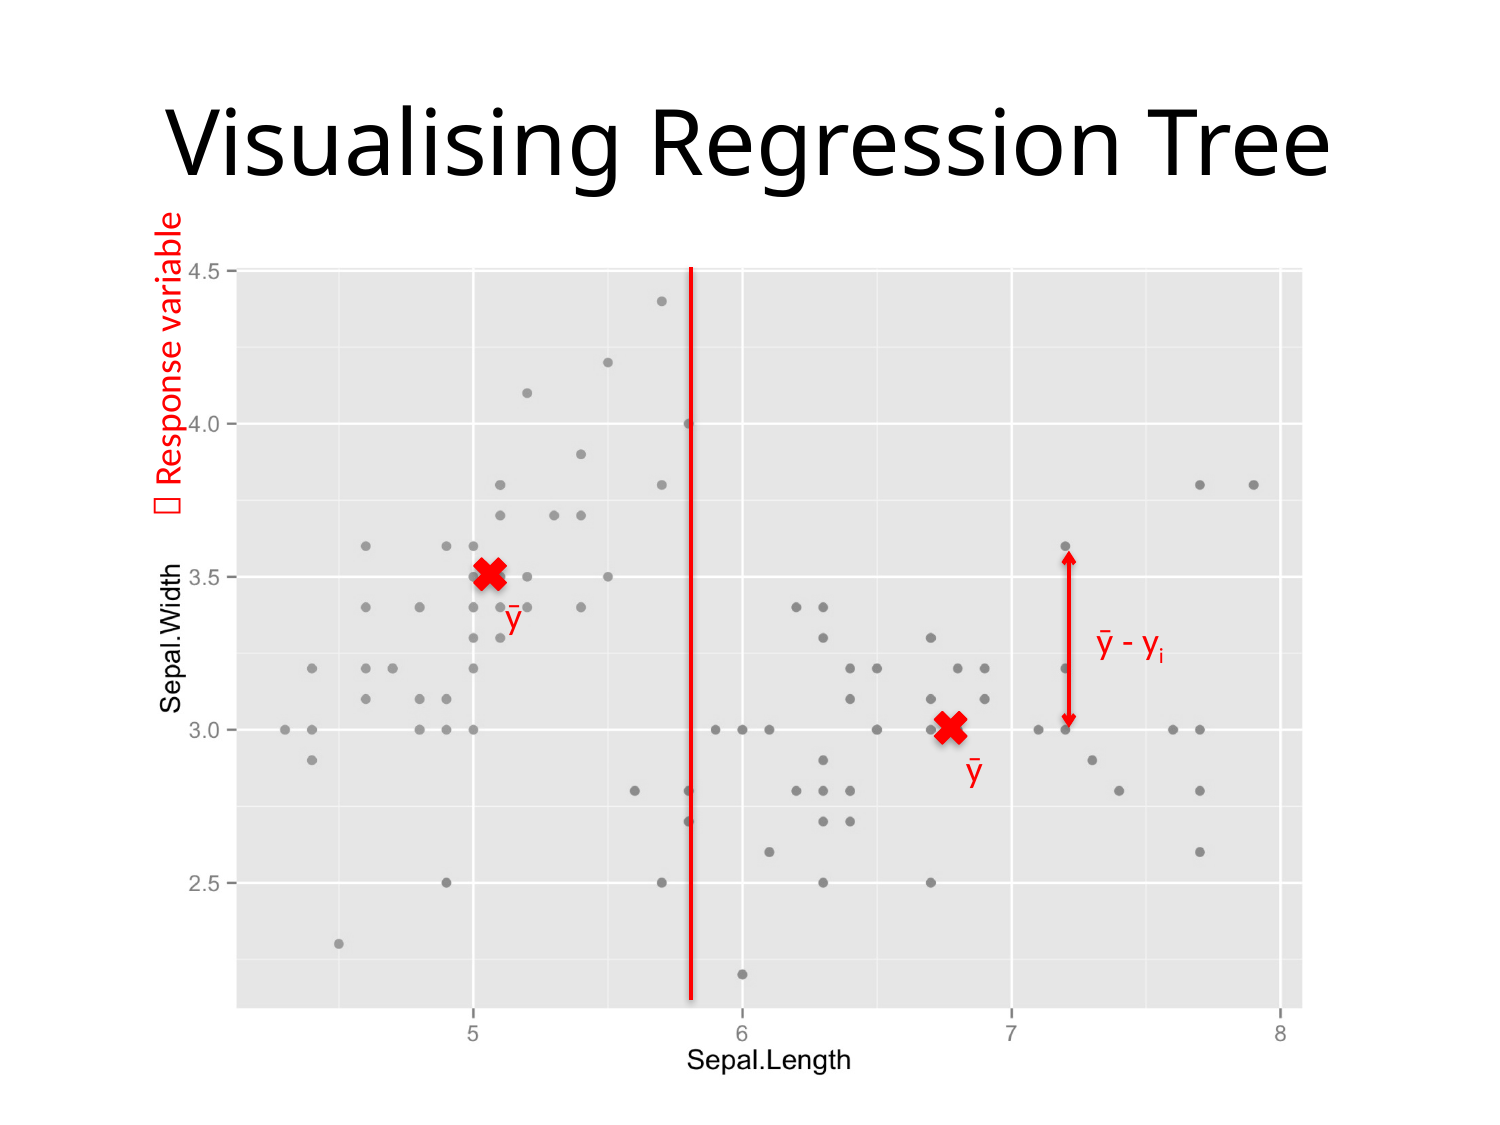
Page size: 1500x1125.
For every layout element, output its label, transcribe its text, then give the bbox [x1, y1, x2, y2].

title Visualising Regression Tree [75, 45, 1425, 233]
text_box  Response variable [135, 196, 196, 234]
picture [135, 234, 1328, 1095]
